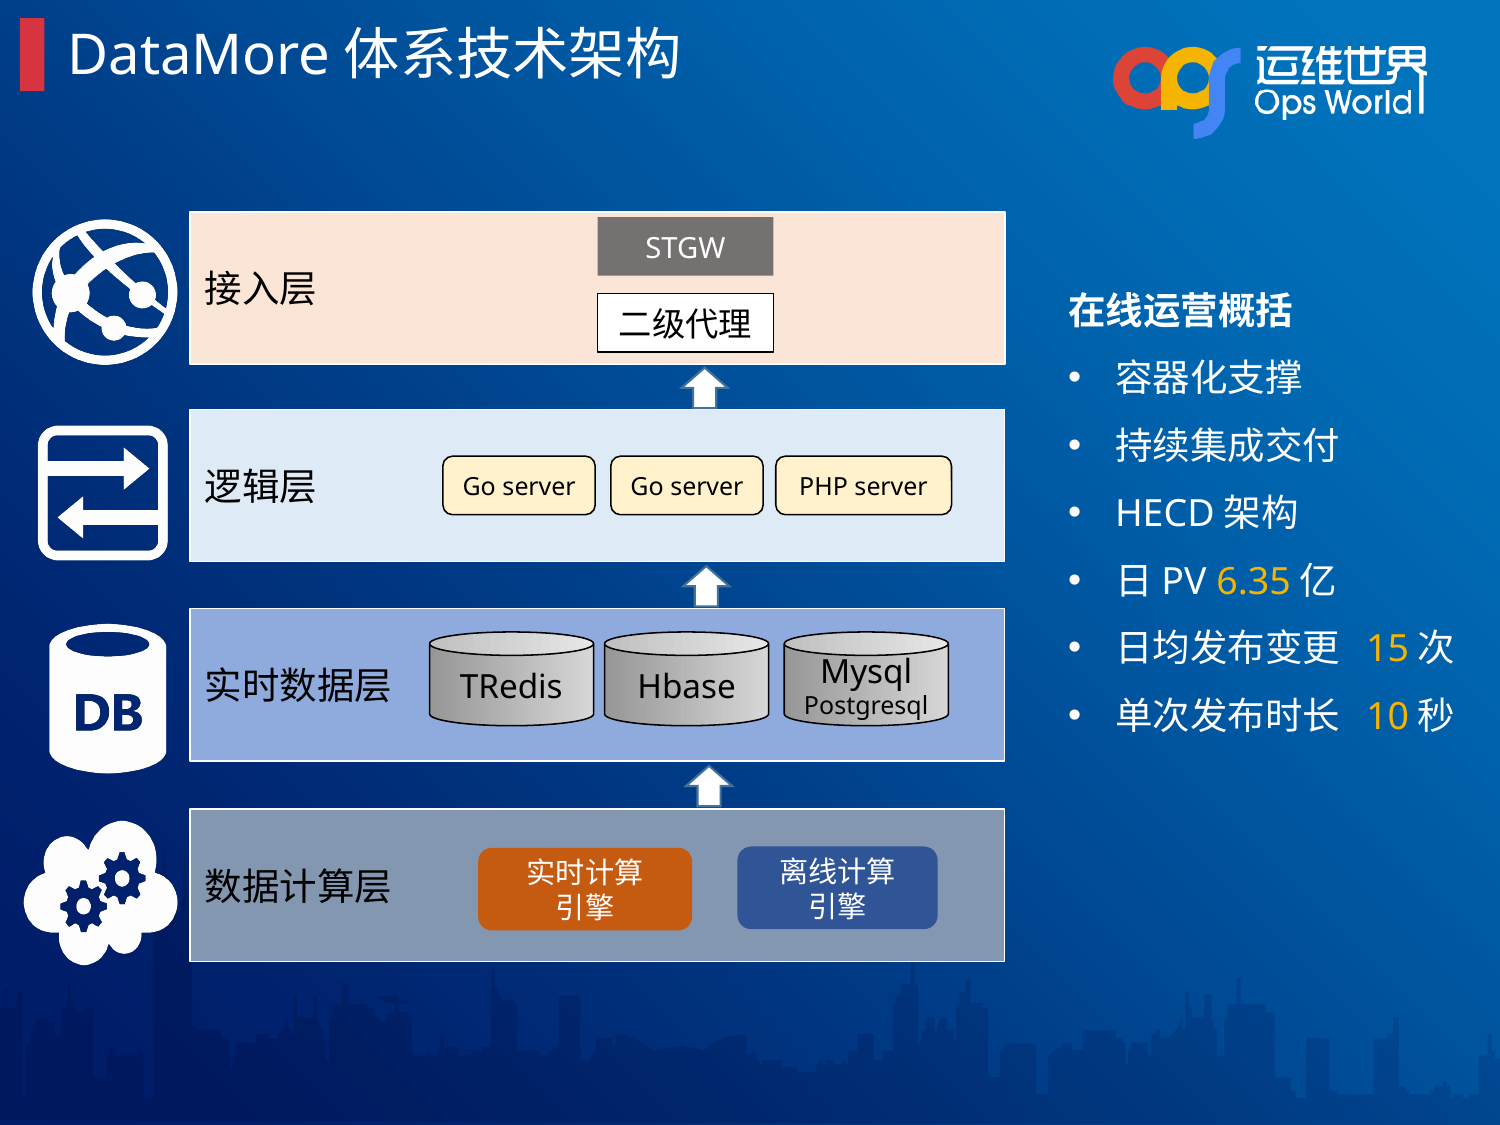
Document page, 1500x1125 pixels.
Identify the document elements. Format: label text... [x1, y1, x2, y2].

text_box [683, 764, 735, 808]
text_box 实时计算 引擎 [477, 847, 693, 932]
text_box 数据服务注册 [785, 631, 949, 655]
text_box [680, 564, 733, 608]
text_box TRedis [429, 631, 594, 726]
text_box Hbase [604, 631, 769, 726]
text_box 逻辑层 [189, 409, 1005, 562]
text_box PHP server [775, 456, 952, 515]
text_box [604, 631, 769, 655]
text_box 离线计算 引擎 [736, 845, 939, 930]
text_box 实时数据层 [189, 608, 1005, 761]
text_box 二级代理 [597, 293, 774, 353]
text_box Go server [442, 456, 596, 515]
text_box STGW [597, 217, 774, 276]
picture [0, 0, 1500, 1125]
text_box 接入层 [189, 211, 1005, 364]
text_box 数据计算层 [189, 809, 1005, 962]
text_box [19, 10, 857, 94]
text_box 数据字典管理 [429, 631, 594, 655]
text_box Mysql Postgresql [784, 631, 949, 726]
text_box 在线运营概括 容器化支撑 持续集成交付 HECD架构 日PV 6.35亿 日均发布变更 15次 单次发布时长 10秒 [1053, 257, 1471, 745]
text_box [678, 366, 731, 410]
text_box Go server [610, 456, 764, 515]
